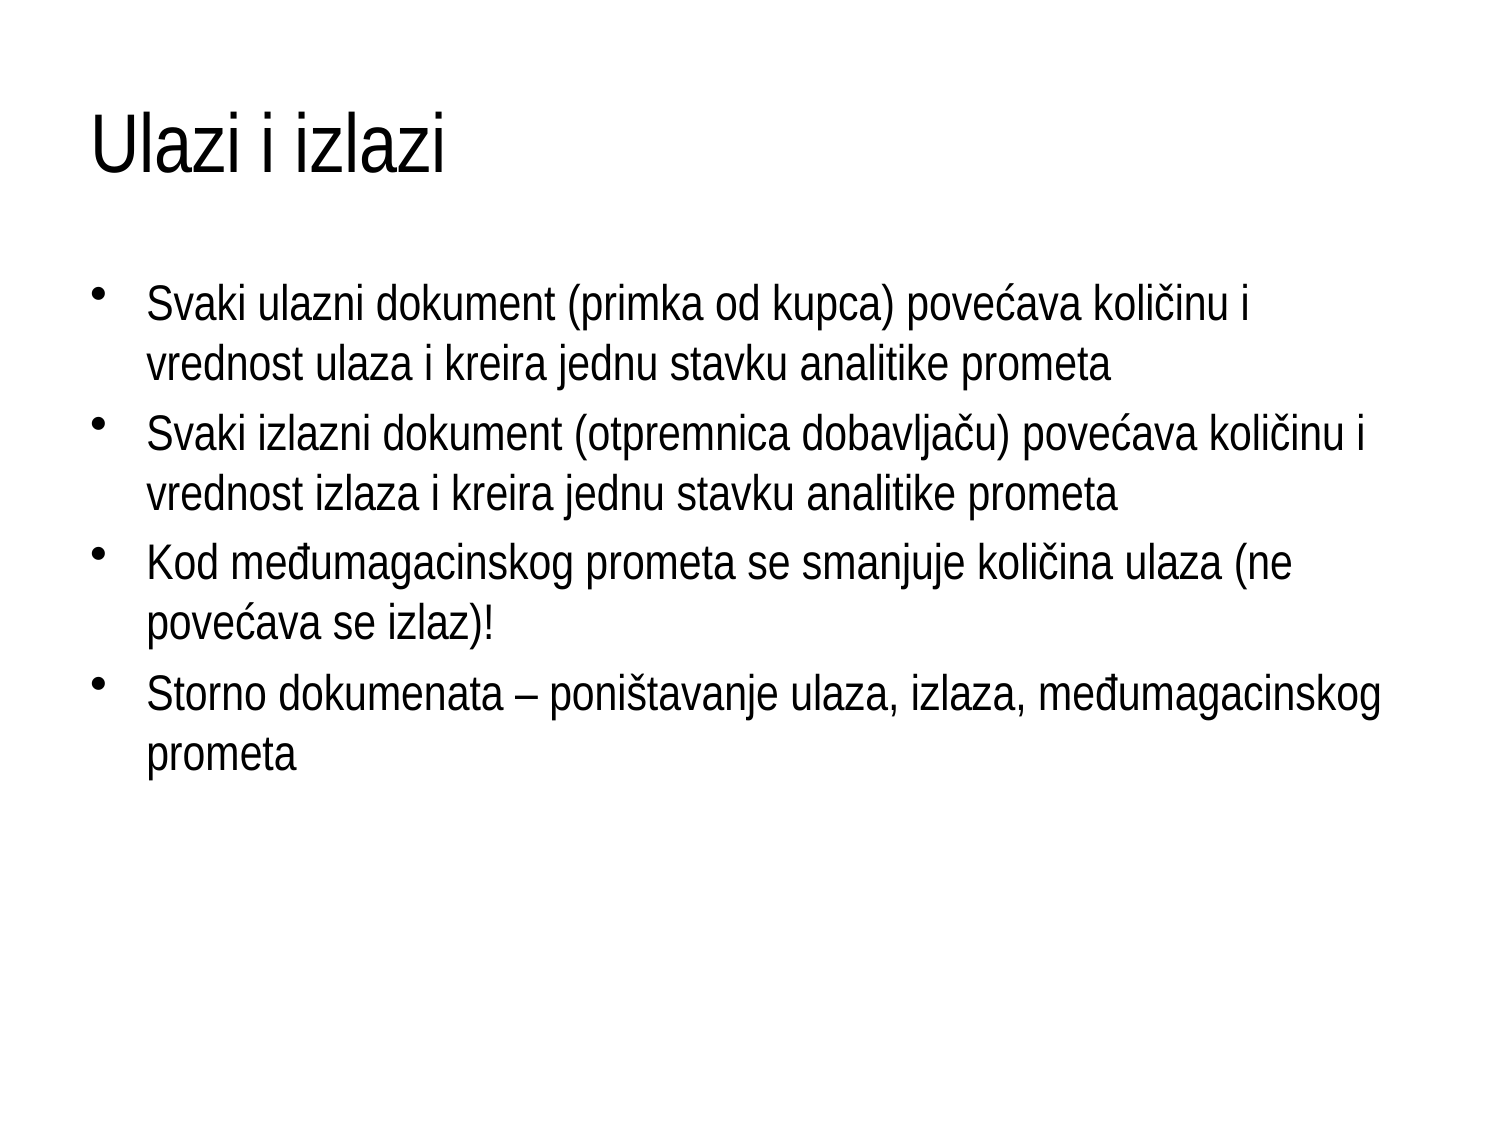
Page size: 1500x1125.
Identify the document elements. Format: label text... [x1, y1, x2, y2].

title Ulazi i izlazi [75, 45, 1425, 233]
list Svaki ulazni dokument (primka od kupca) povećava količinu i vrednost ulaza i kreira jednu stavku analitike prometa Svaki izlazni dokument (otpremnica dobavljaču) povećava količinu i vrednost izlaza i kreira jednu stavku analitike prometa Kod međumagacinskog prometa se smanjuje količina ulaza (ne povećava se izlaz)! Storno dokumenata – poništavanje ulaza, izlaza, međumagacinskog prometa [75, 262, 1425, 1005]
